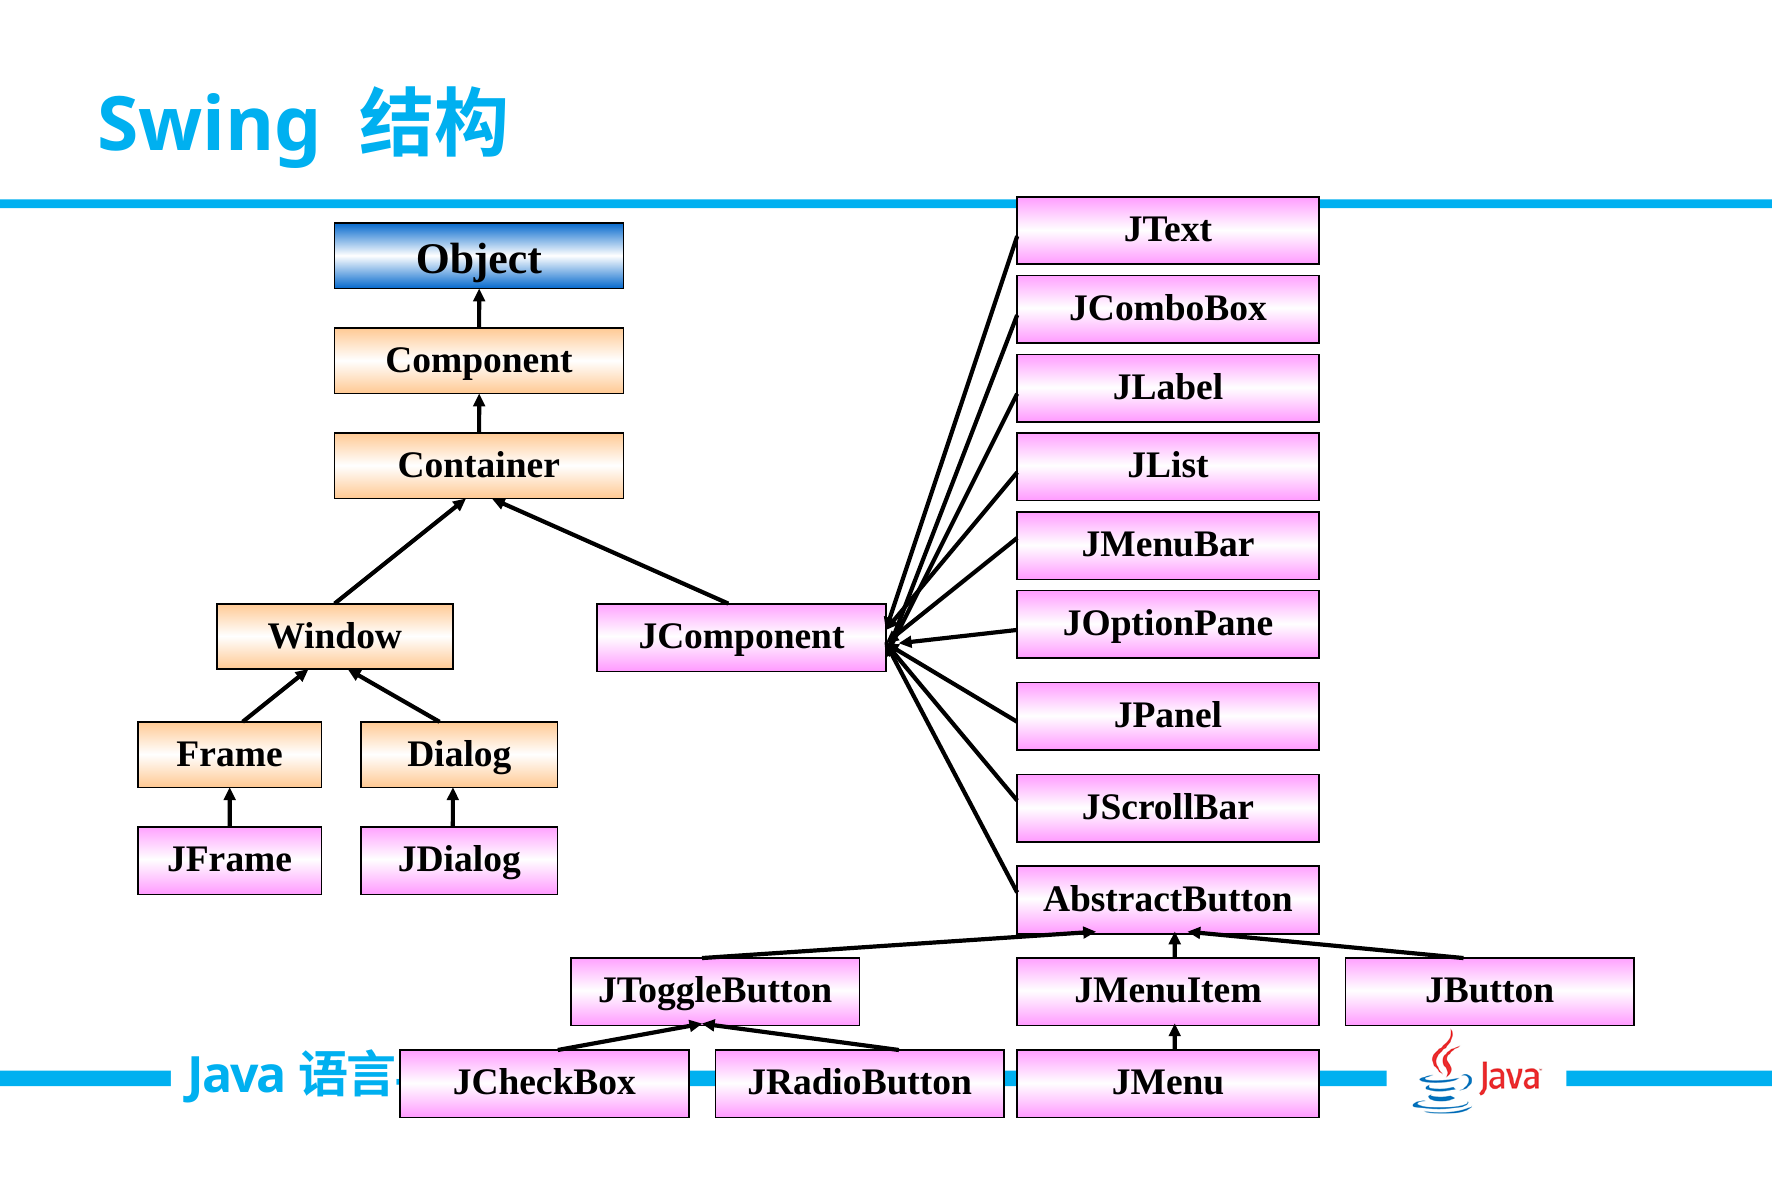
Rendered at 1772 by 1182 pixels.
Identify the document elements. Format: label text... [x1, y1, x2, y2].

text_box [334, 498, 466, 604]
text_box JMenuItem [1017, 958, 1319, 1026]
text_box [885, 643, 1018, 893]
title Swing 结构 [80, 73, 1677, 168]
text_box [347, 669, 440, 722]
text_box [898, 629, 1018, 649]
text_box JOptionPane [1017, 590, 1319, 658]
text_box Window [216, 603, 453, 670]
text_box Container [334, 433, 624, 499]
text_box Component [334, 328, 624, 394]
text_box JDialog [360, 826, 558, 895]
text_box JText [1017, 196, 1319, 265]
text_box [702, 1019, 899, 1051]
text_box [472, 288, 486, 329]
text_box [883, 616, 888, 629]
text_box [885, 472, 1018, 630]
text_box [446, 787, 460, 827]
text_box JPanel [1017, 682, 1319, 750]
text_box Object [334, 223, 624, 289]
text_box JMenu [1017, 1049, 1319, 1118]
text_box [1168, 1023, 1181, 1051]
text_box [472, 393, 486, 434]
text_box JFrame [137, 826, 322, 895]
text_box [702, 926, 1096, 959]
text_box [1187, 926, 1464, 959]
text_box JList [1017, 433, 1319, 501]
text_box AbstractButton [1017, 866, 1319, 934]
text_box Dialog [360, 721, 558, 788]
text_box JToggleButton [570, 958, 860, 1026]
text_box JScrollBar [1017, 774, 1319, 842]
picture [1386, 1026, 1567, 1117]
text_box JLabel [1017, 354, 1319, 422]
text_box Frame [137, 721, 322, 788]
text_box [557, 1019, 702, 1051]
text_box [888, 643, 900, 648]
text_box JButton [1345, 958, 1634, 1026]
text_box JMenuBar [1017, 511, 1319, 580]
text_box JRadioButton [715, 1049, 1005, 1118]
text_box [885, 537, 1018, 643]
text_box [1168, 931, 1181, 959]
text_box [223, 787, 236, 827]
text_box [242, 669, 309, 722]
text_box JComboBox [1017, 275, 1319, 344]
text_box JCheckBox [400, 1049, 689, 1118]
text_box [492, 498, 729, 604]
text_box JComponent [597, 603, 886, 672]
